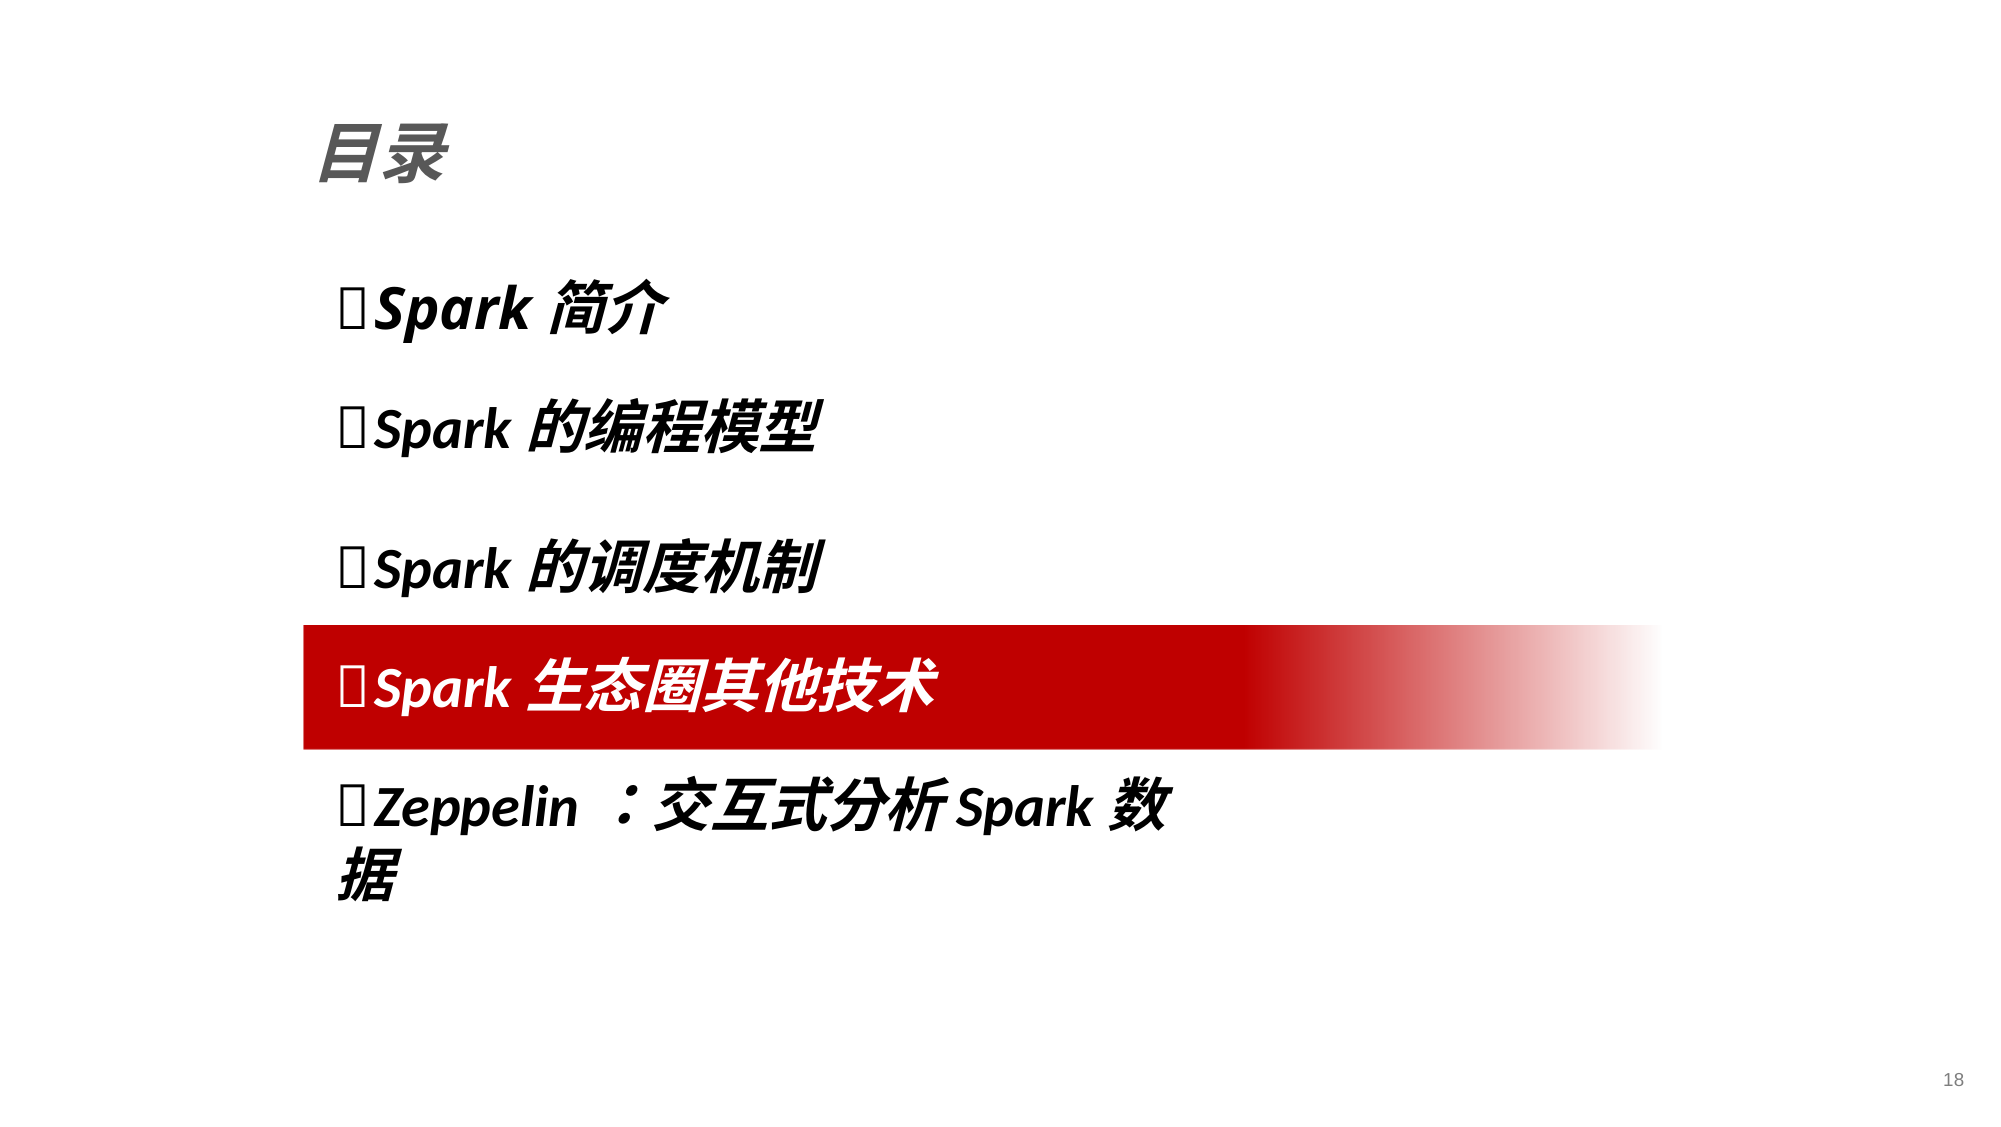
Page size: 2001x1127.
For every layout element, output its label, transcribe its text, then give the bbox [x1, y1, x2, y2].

title Spark简介 [102, 70, 1899, 460]
slide_number 18 [1938, 1067, 1969, 1127]
text_box [1213, 625, 1662, 750]
text_box Spark的编程模型 Spark的调度机制 Spark生态圈其他技术 Zeppelin：交互式分析Spark数据 [333, 390, 1213, 909]
text_box [303, 625, 333, 750]
